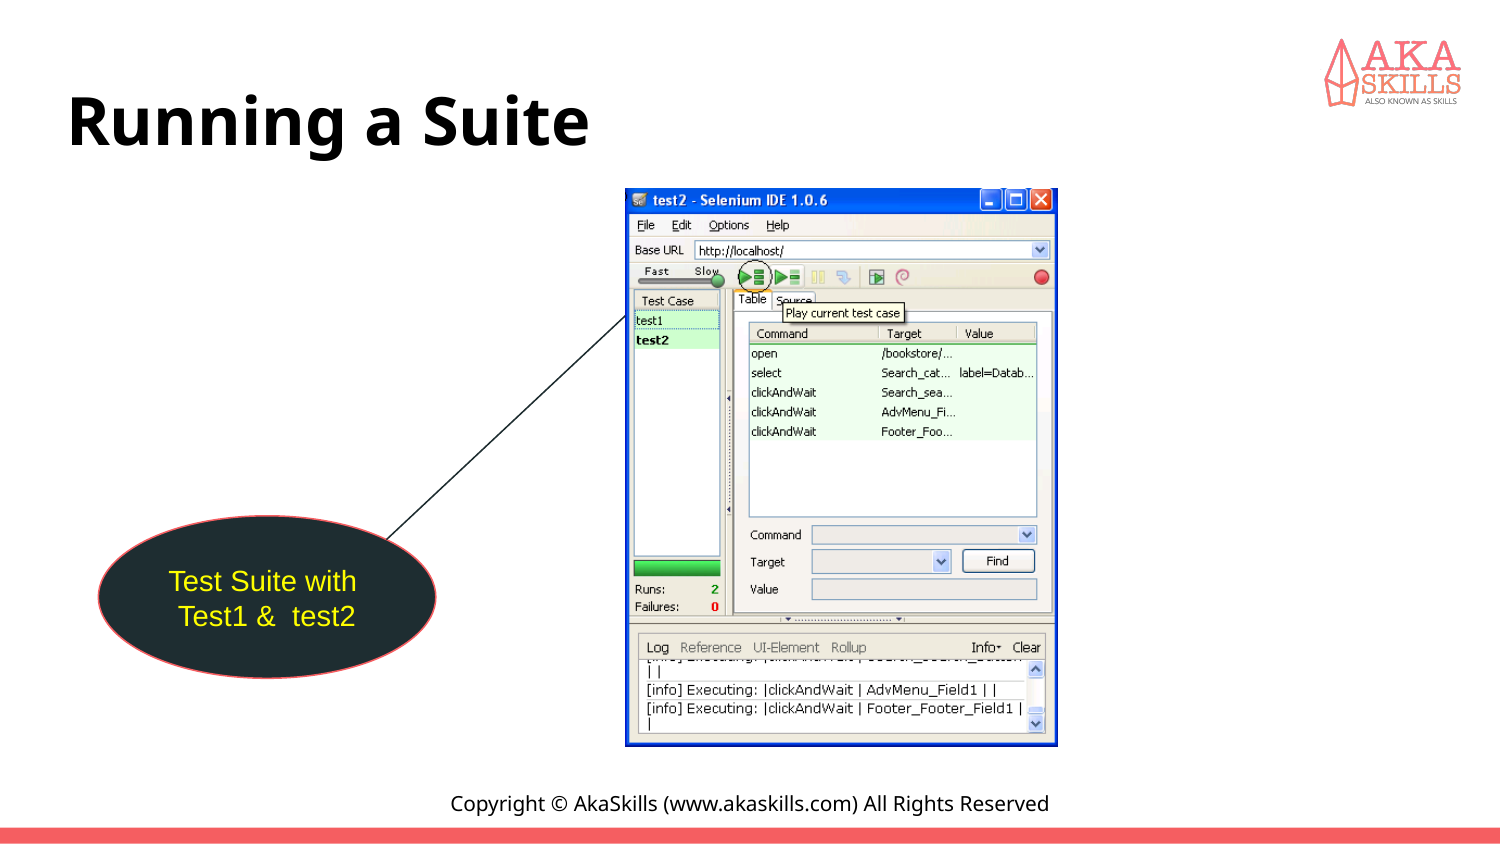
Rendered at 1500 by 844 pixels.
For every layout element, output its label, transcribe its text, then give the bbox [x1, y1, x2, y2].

picture [1320, 33, 1469, 114]
title Running a Suite [51, 64, 1449, 167]
text_box Test Suite with Test1 & test2 [98, 515, 436, 679]
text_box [386, 315, 626, 540]
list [625, 188, 1059, 747]
